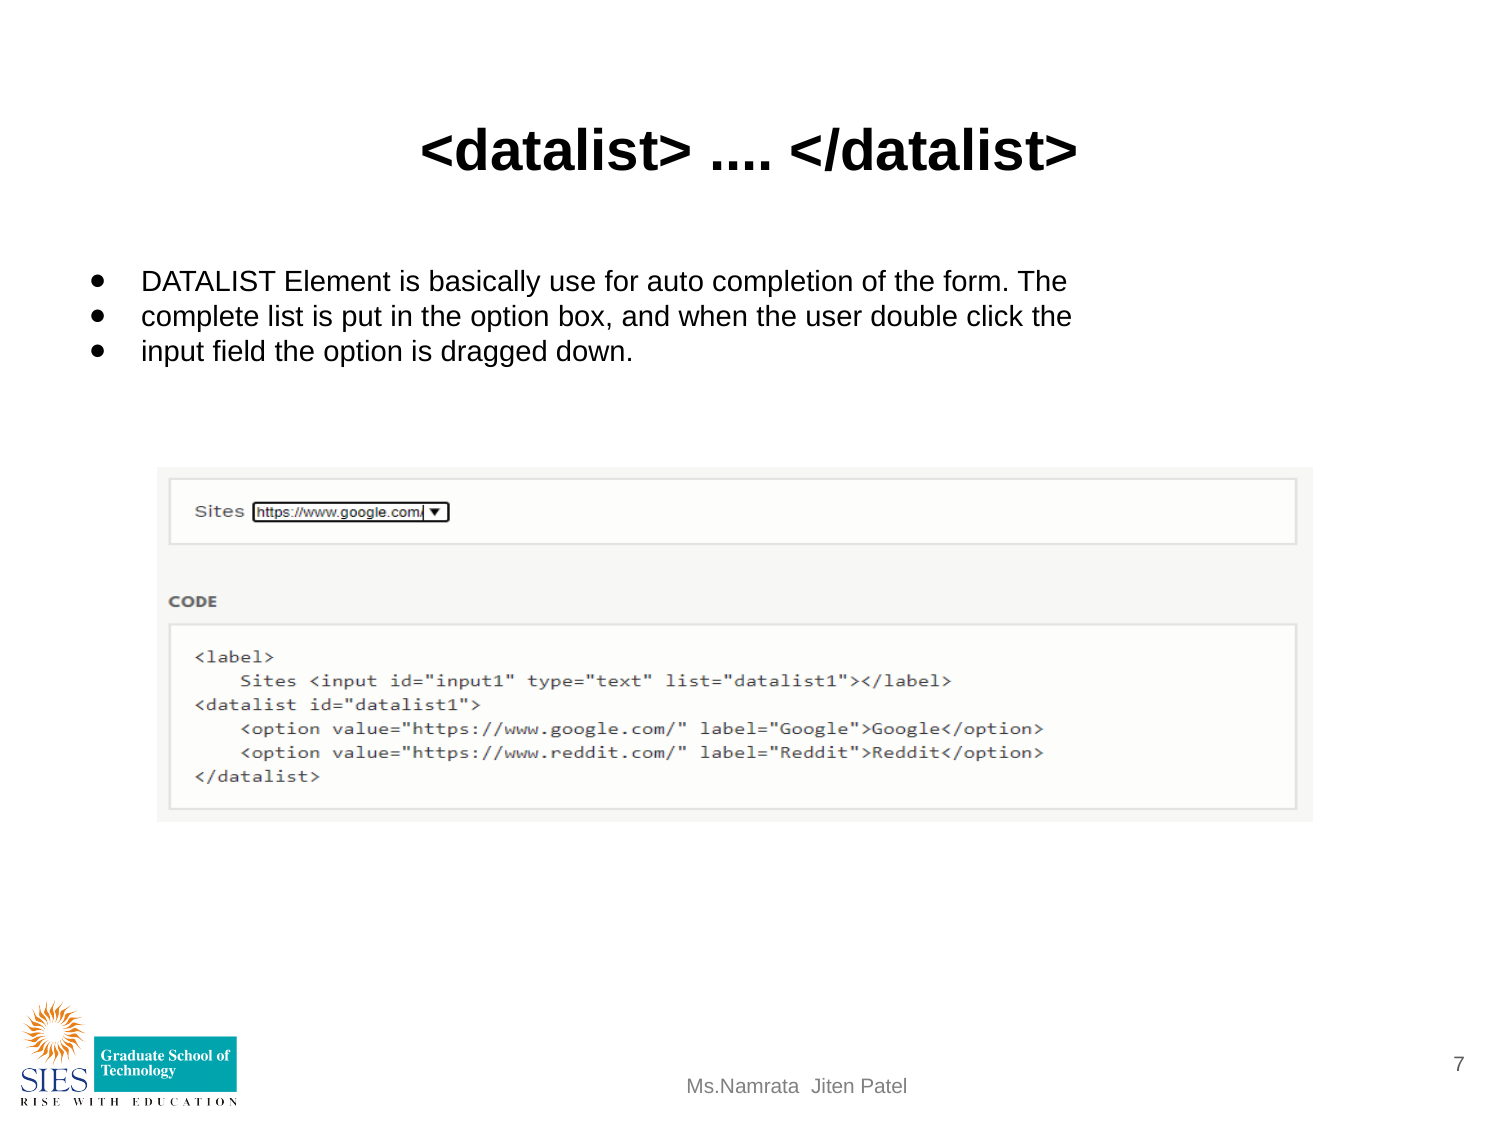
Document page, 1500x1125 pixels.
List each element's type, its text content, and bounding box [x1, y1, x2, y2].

slide_number 7 [1389, 1019, 1480, 1106]
title <datalist> .... </datalist> [51, 97, 1449, 223]
picture [157, 467, 1313, 822]
list DATALIST Element is basically use for auto completion of the form. The complete list is put in the option box, and when the user double click the input field the option is dragged down. [51, 252, 1412, 378]
picture [20, 998, 237, 1106]
